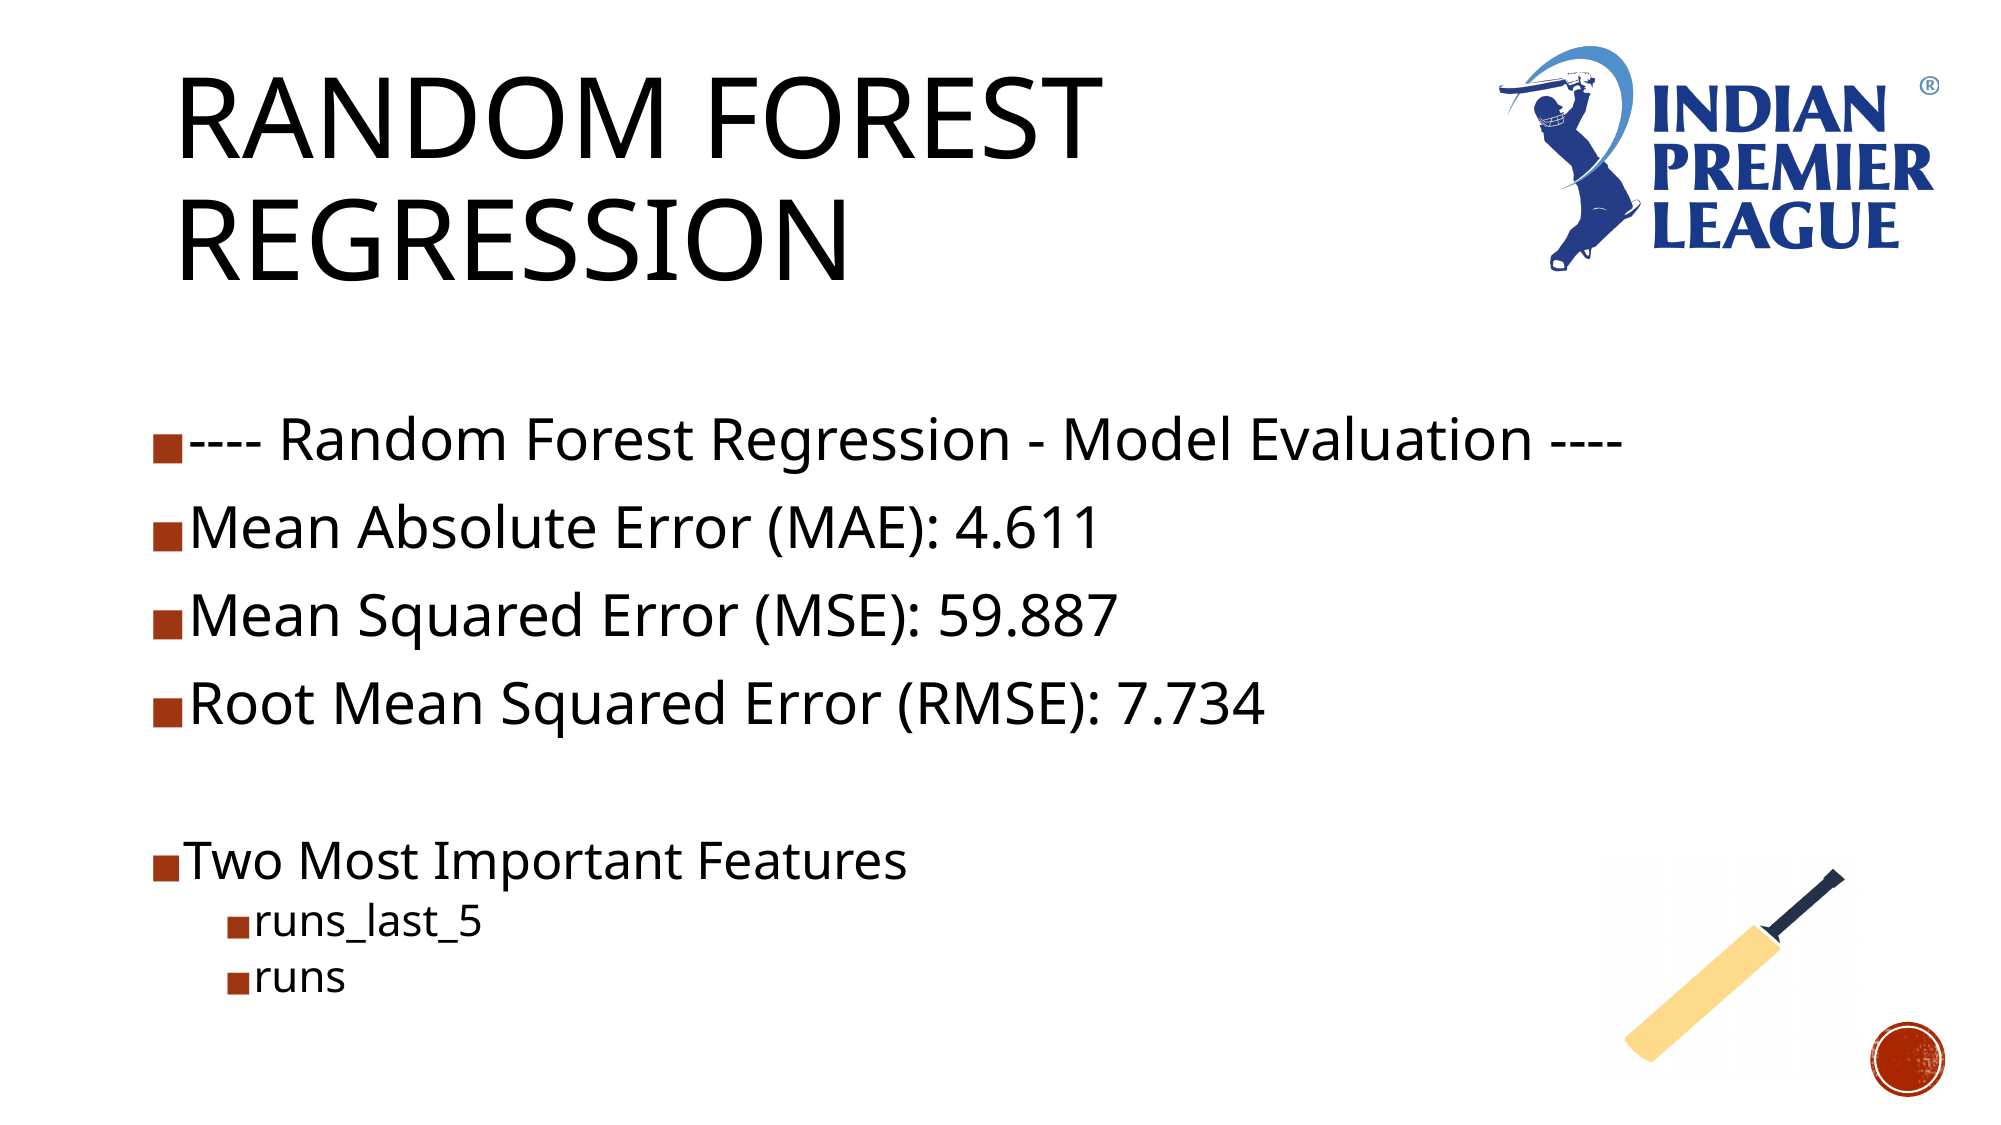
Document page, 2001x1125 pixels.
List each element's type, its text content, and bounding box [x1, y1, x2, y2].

picture [1498, 46, 1939, 272]
list ---- Random Forest Regression - Model Evaluation ---- Mean Absolute Error (MAE): 4.611 Mean Squared Error (MSE): 59.887 Root Mean Squared Error (RMSE): 7.734 Two Most Important Features runs_last_5 runs [133, 315, 1710, 1125]
picture [1600, 854, 1867, 1080]
picture [1870, 1021, 1946, 1097]
title RANDOM FOREST REGRESSION [157, 51, 1945, 316]
